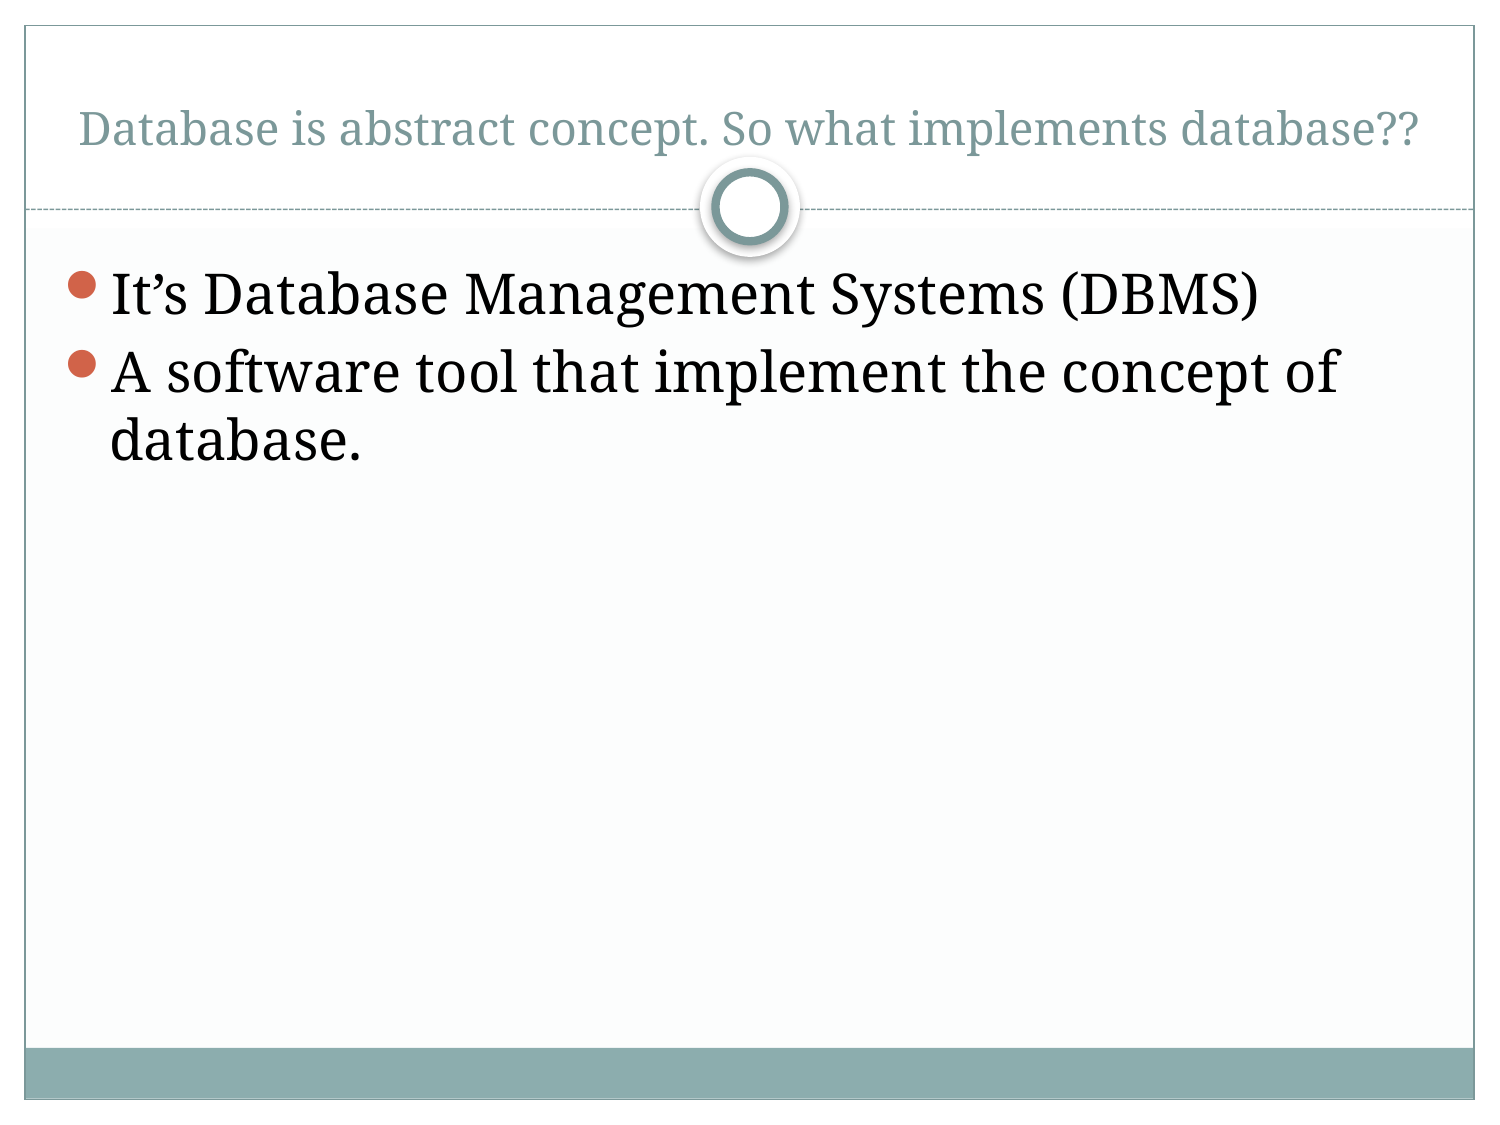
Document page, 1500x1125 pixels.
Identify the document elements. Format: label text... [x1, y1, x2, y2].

list It’s Database Management Systems (DBMS) A software tool that implement the concept of database. [49, 250, 1445, 1001]
title Database is abstract concept. So what implements database?? [49, 37, 1450, 162]
